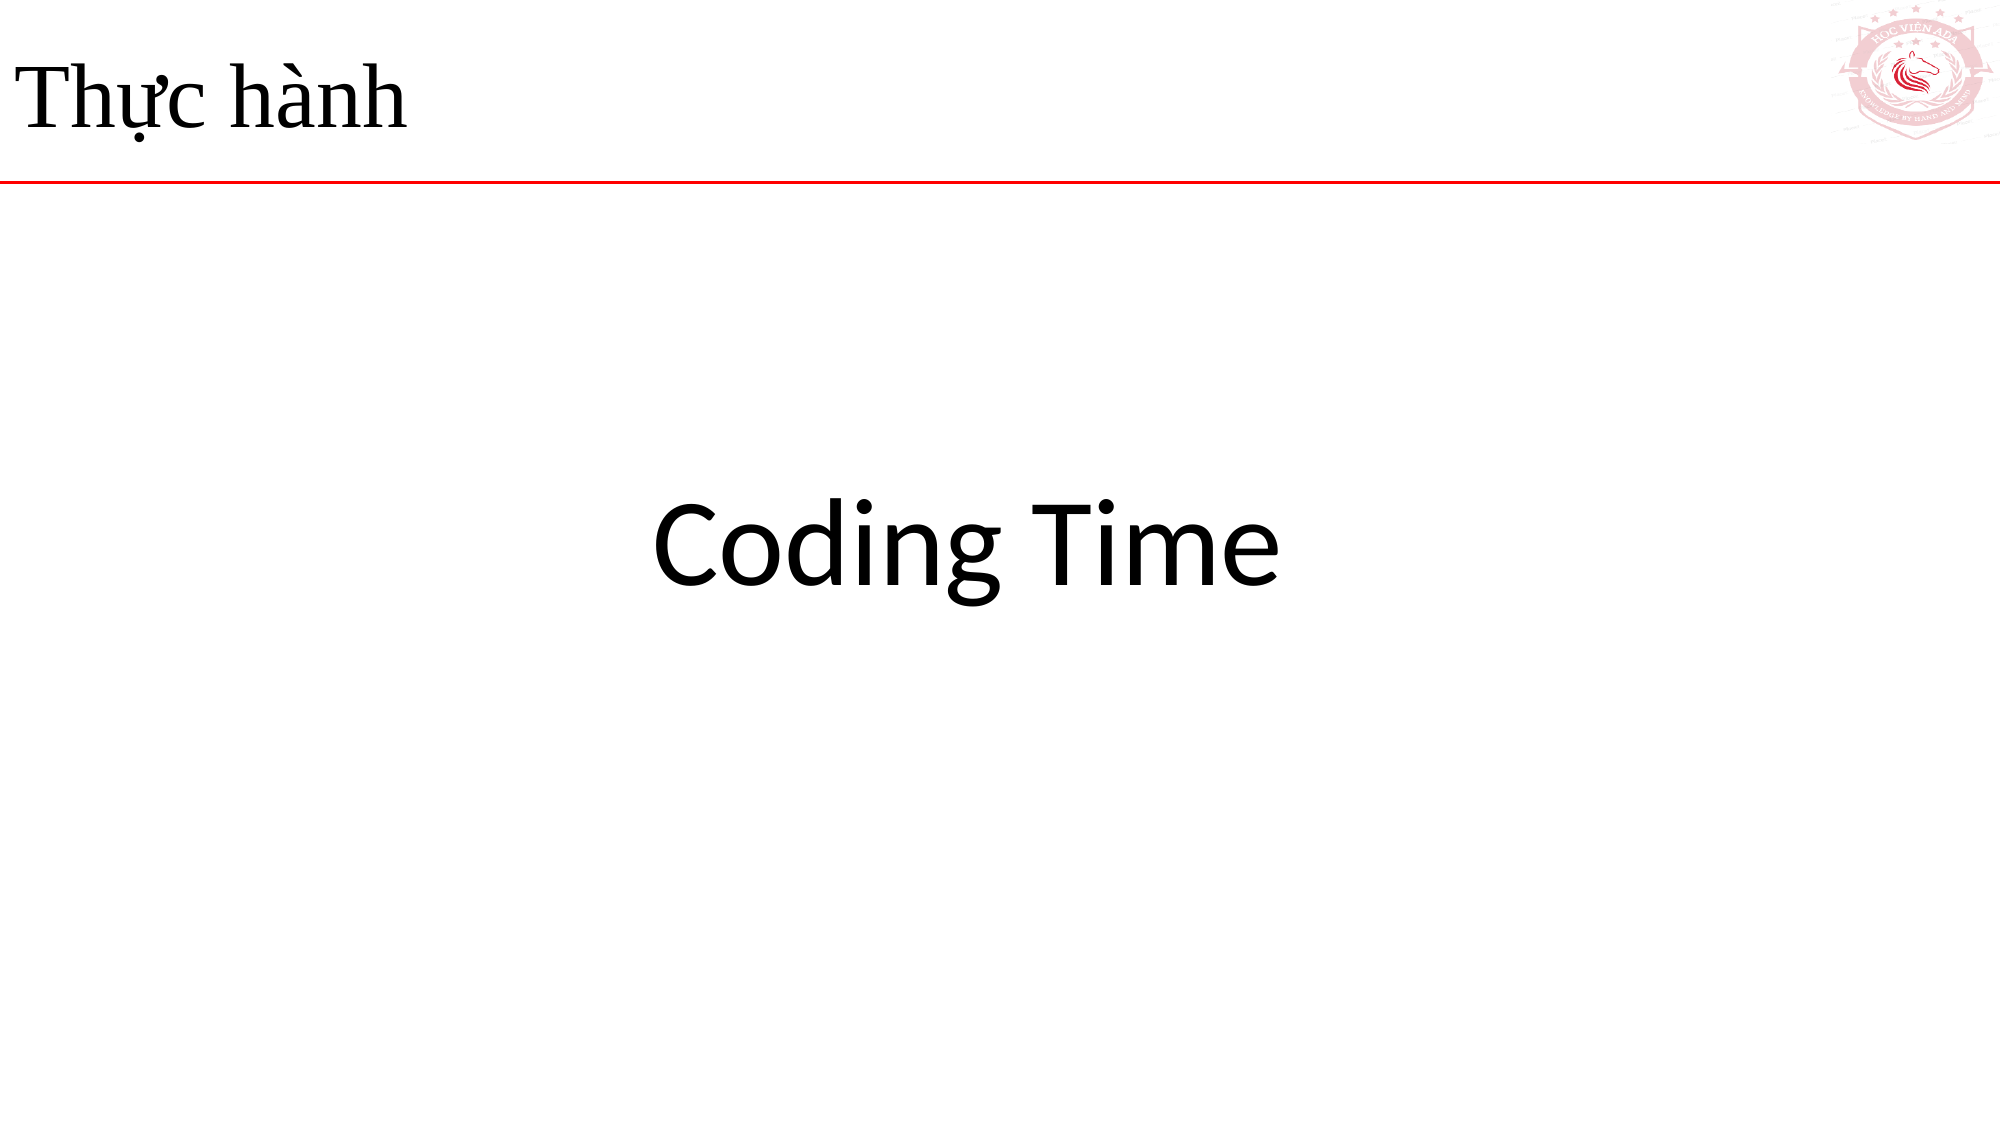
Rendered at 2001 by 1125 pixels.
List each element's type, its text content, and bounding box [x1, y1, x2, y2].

picture [1831, 0, 2000, 144]
text_box Coding Time [637, 453, 2000, 618]
text_box Thực hành [0, 28, 1772, 153]
